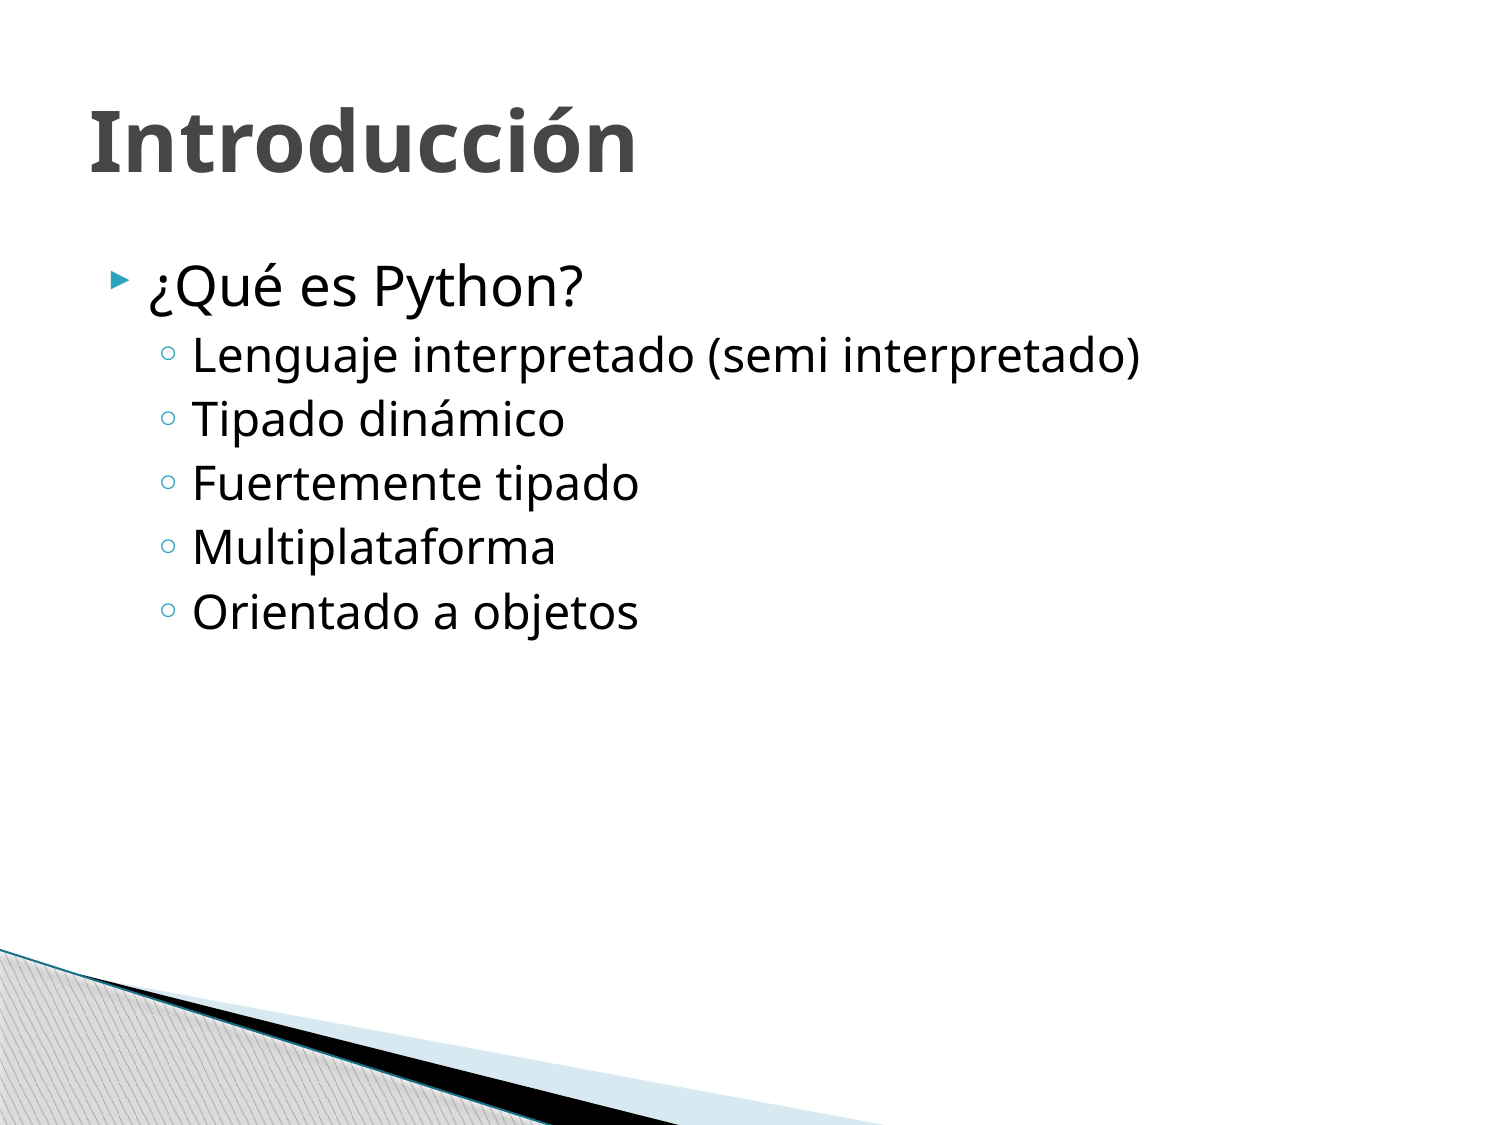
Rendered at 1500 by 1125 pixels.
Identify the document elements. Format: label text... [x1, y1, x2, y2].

list ¿Qué es Python? Lenguaje interpretado (semi interpretado) Tipado dinámico Fuertemente tipado Multiplataforma Orientado a objetos [75, 243, 1425, 986]
title Introducción [75, 45, 1425, 233]
